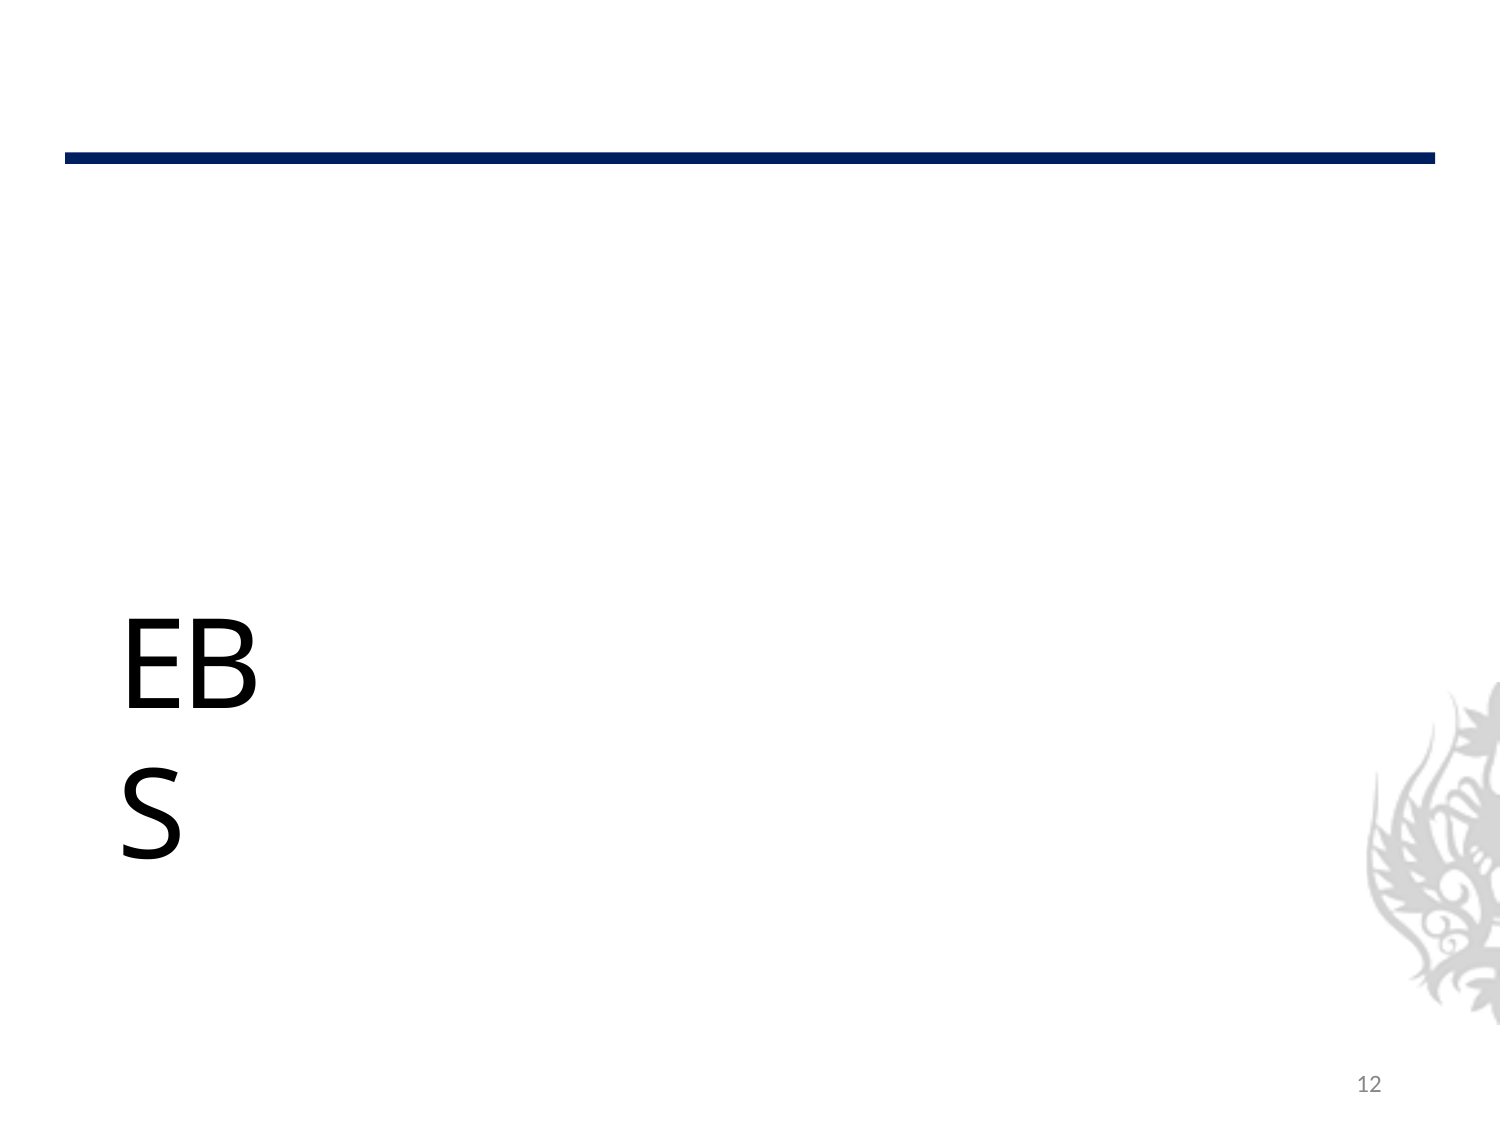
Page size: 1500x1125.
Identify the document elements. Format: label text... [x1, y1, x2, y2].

text_box EBS [115, 580, 302, 883]
picture [1366, 682, 1500, 1025]
slide_number 12 [1350, 1071, 1389, 1125]
